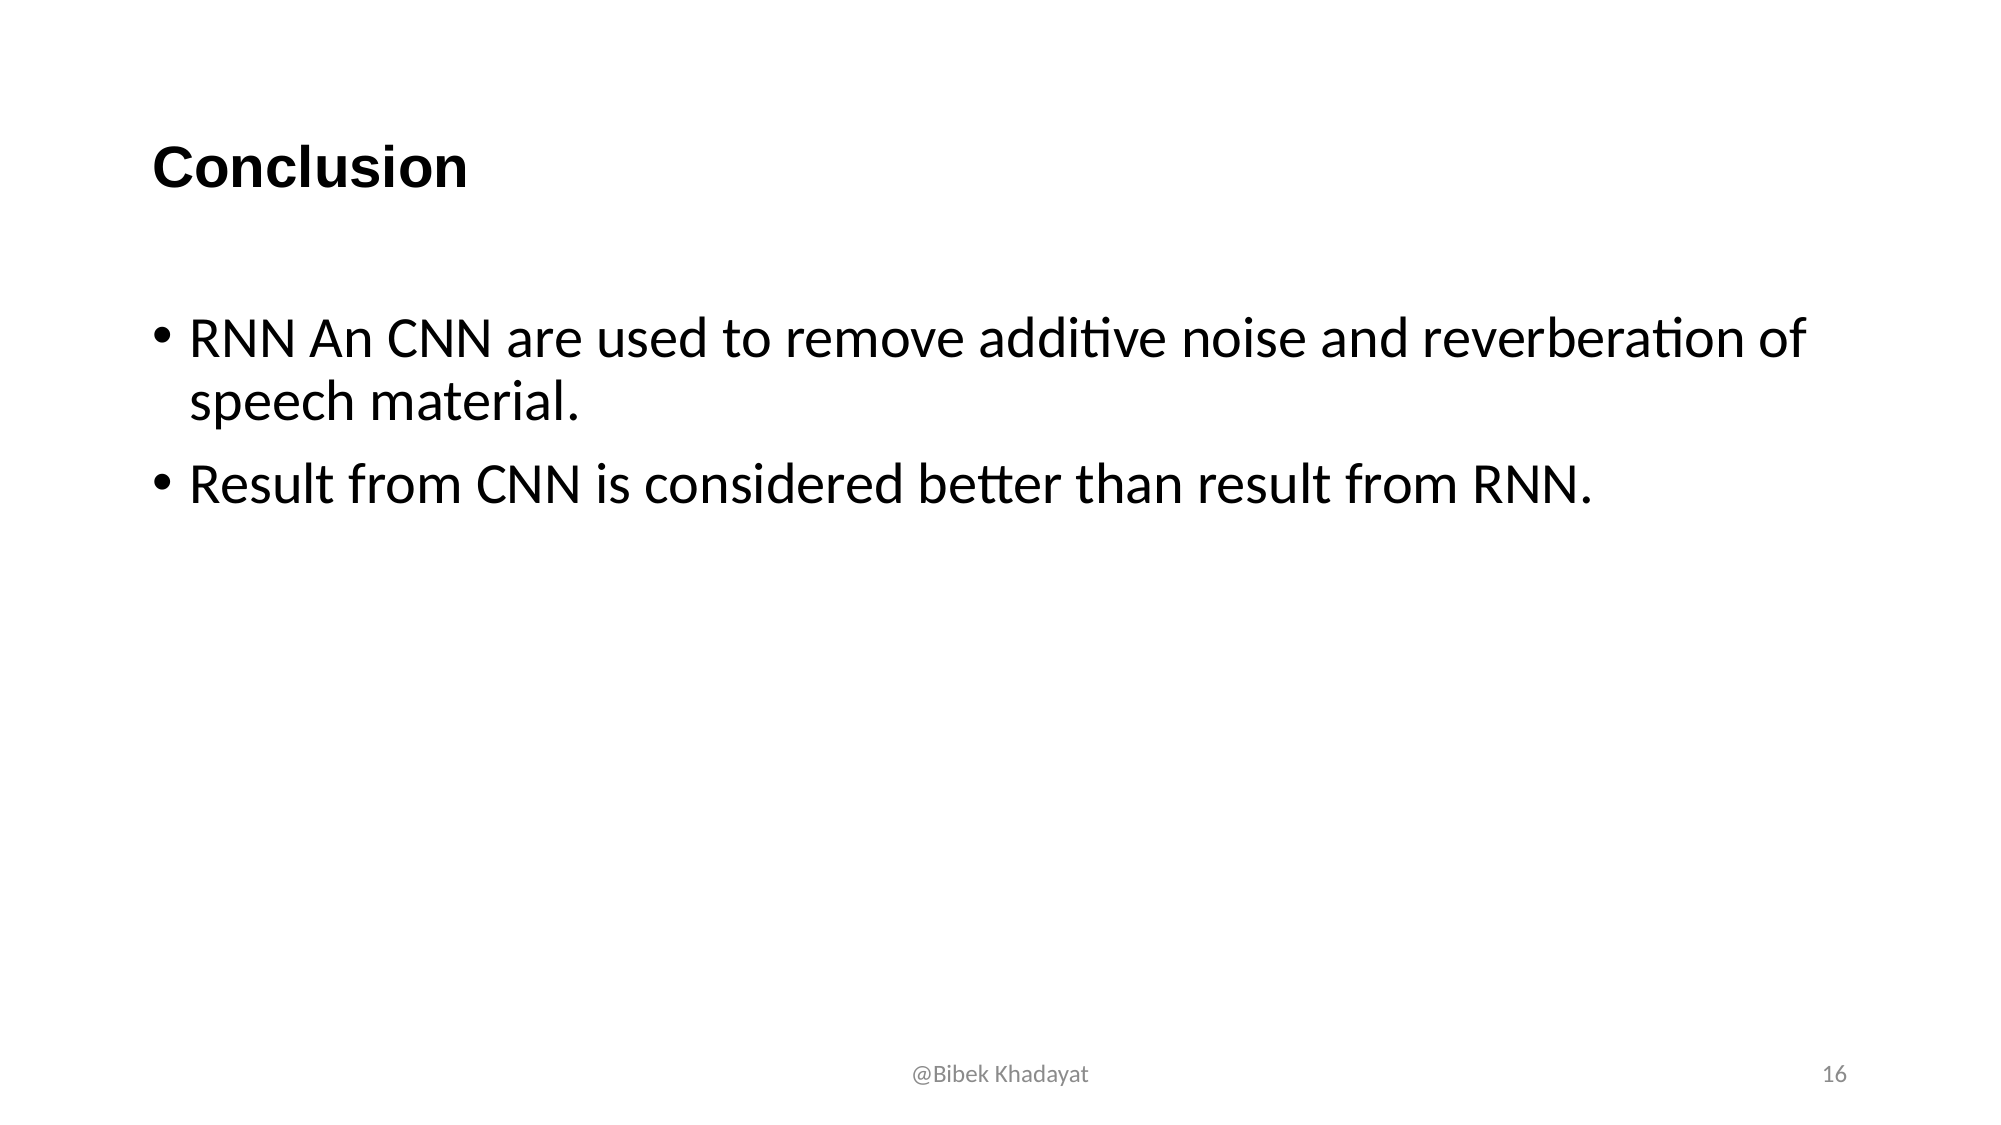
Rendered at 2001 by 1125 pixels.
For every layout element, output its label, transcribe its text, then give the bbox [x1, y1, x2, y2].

slide_number 16 [1412, 1042, 1863, 1103]
footer @Bibek Khadayat [662, 1042, 1338, 1103]
list RNN An CNN are used to remove additive noise and reverberation of speech material. Result from CNN is considered better than result from RNN. [137, 299, 1863, 1014]
title Conclusion [137, 59, 1863, 278]
